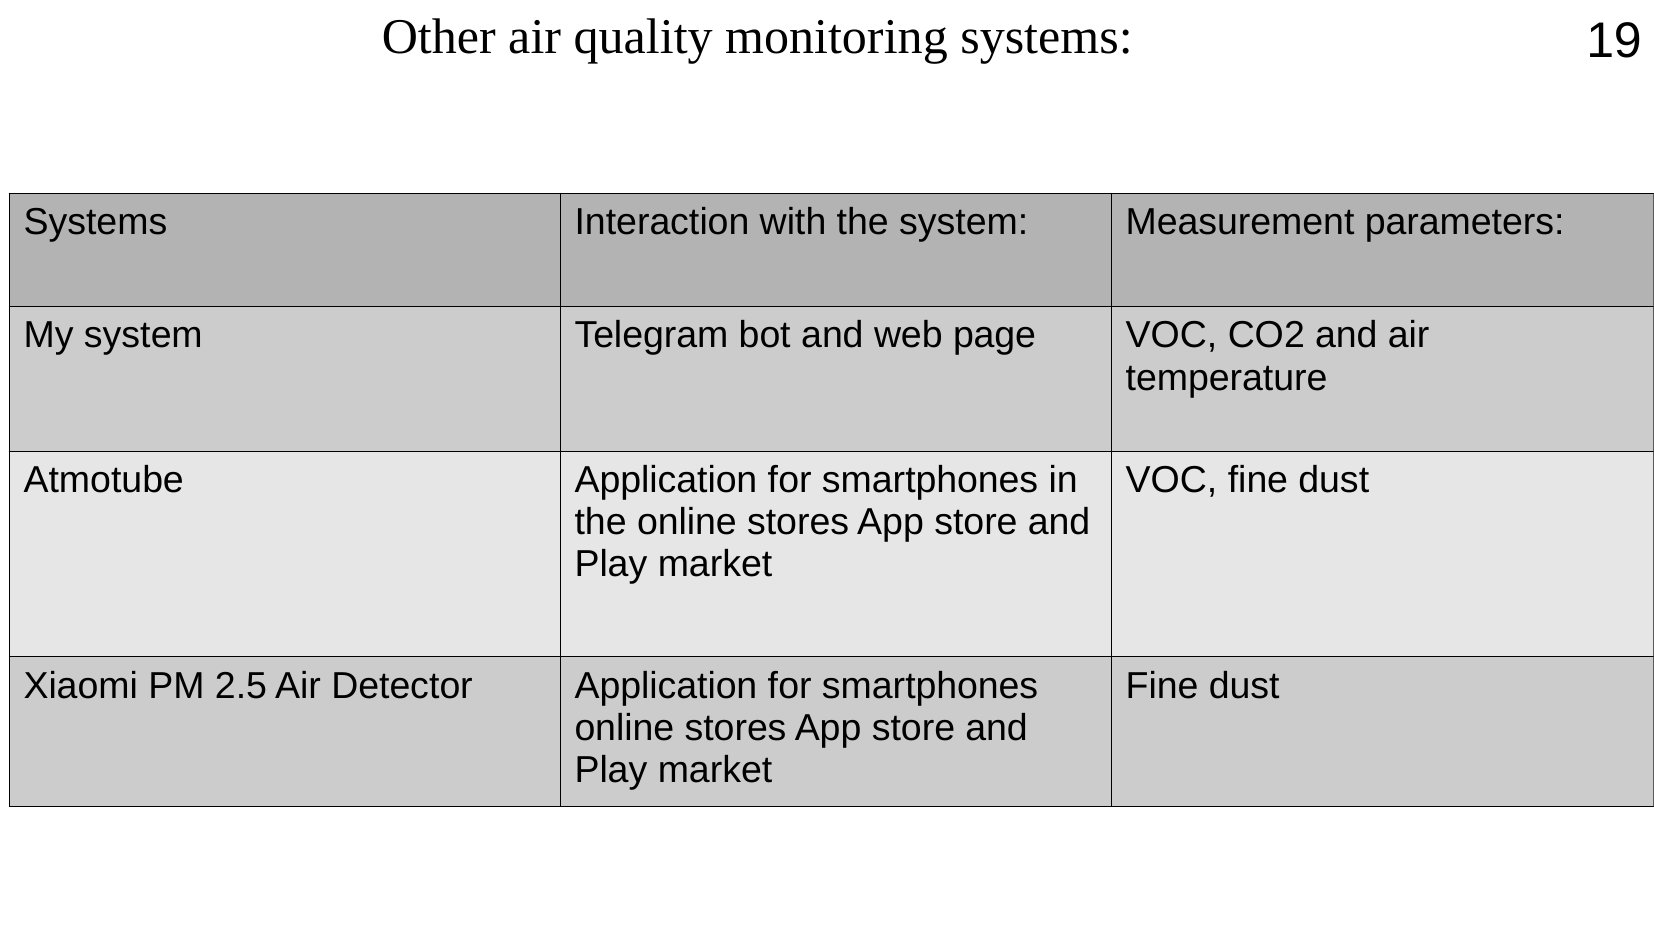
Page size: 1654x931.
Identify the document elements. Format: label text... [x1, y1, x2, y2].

text_box <number> [1571, 0, 1654, 75]
text_box Other air quality monitoring systems: [367, 0, 1335, 71]
table_cell Application for smartphones in the online stores App store and Play market [561, 452, 1111, 656]
table_cell VOC, CO2 and air temperature [1112, 307, 1653, 451]
table_cell Atmotube [10, 452, 560, 656]
table_cell Application for smartphones online stores App store and Play market [561, 657, 1111, 806]
table_cell My system [10, 307, 560, 451]
table_header Interaction with the system: [561, 194, 1111, 306]
table_header Systems [10, 194, 560, 306]
table_cell Telegram bot and web page [561, 307, 1111, 451]
table_cell VOC, fine dust [1112, 452, 1653, 656]
table_cell Fine dust [1112, 657, 1653, 806]
table_cell Xiaomi PM 2.5 Air Detector [10, 657, 560, 806]
table_header Measurement parameters: [1112, 194, 1653, 306]
